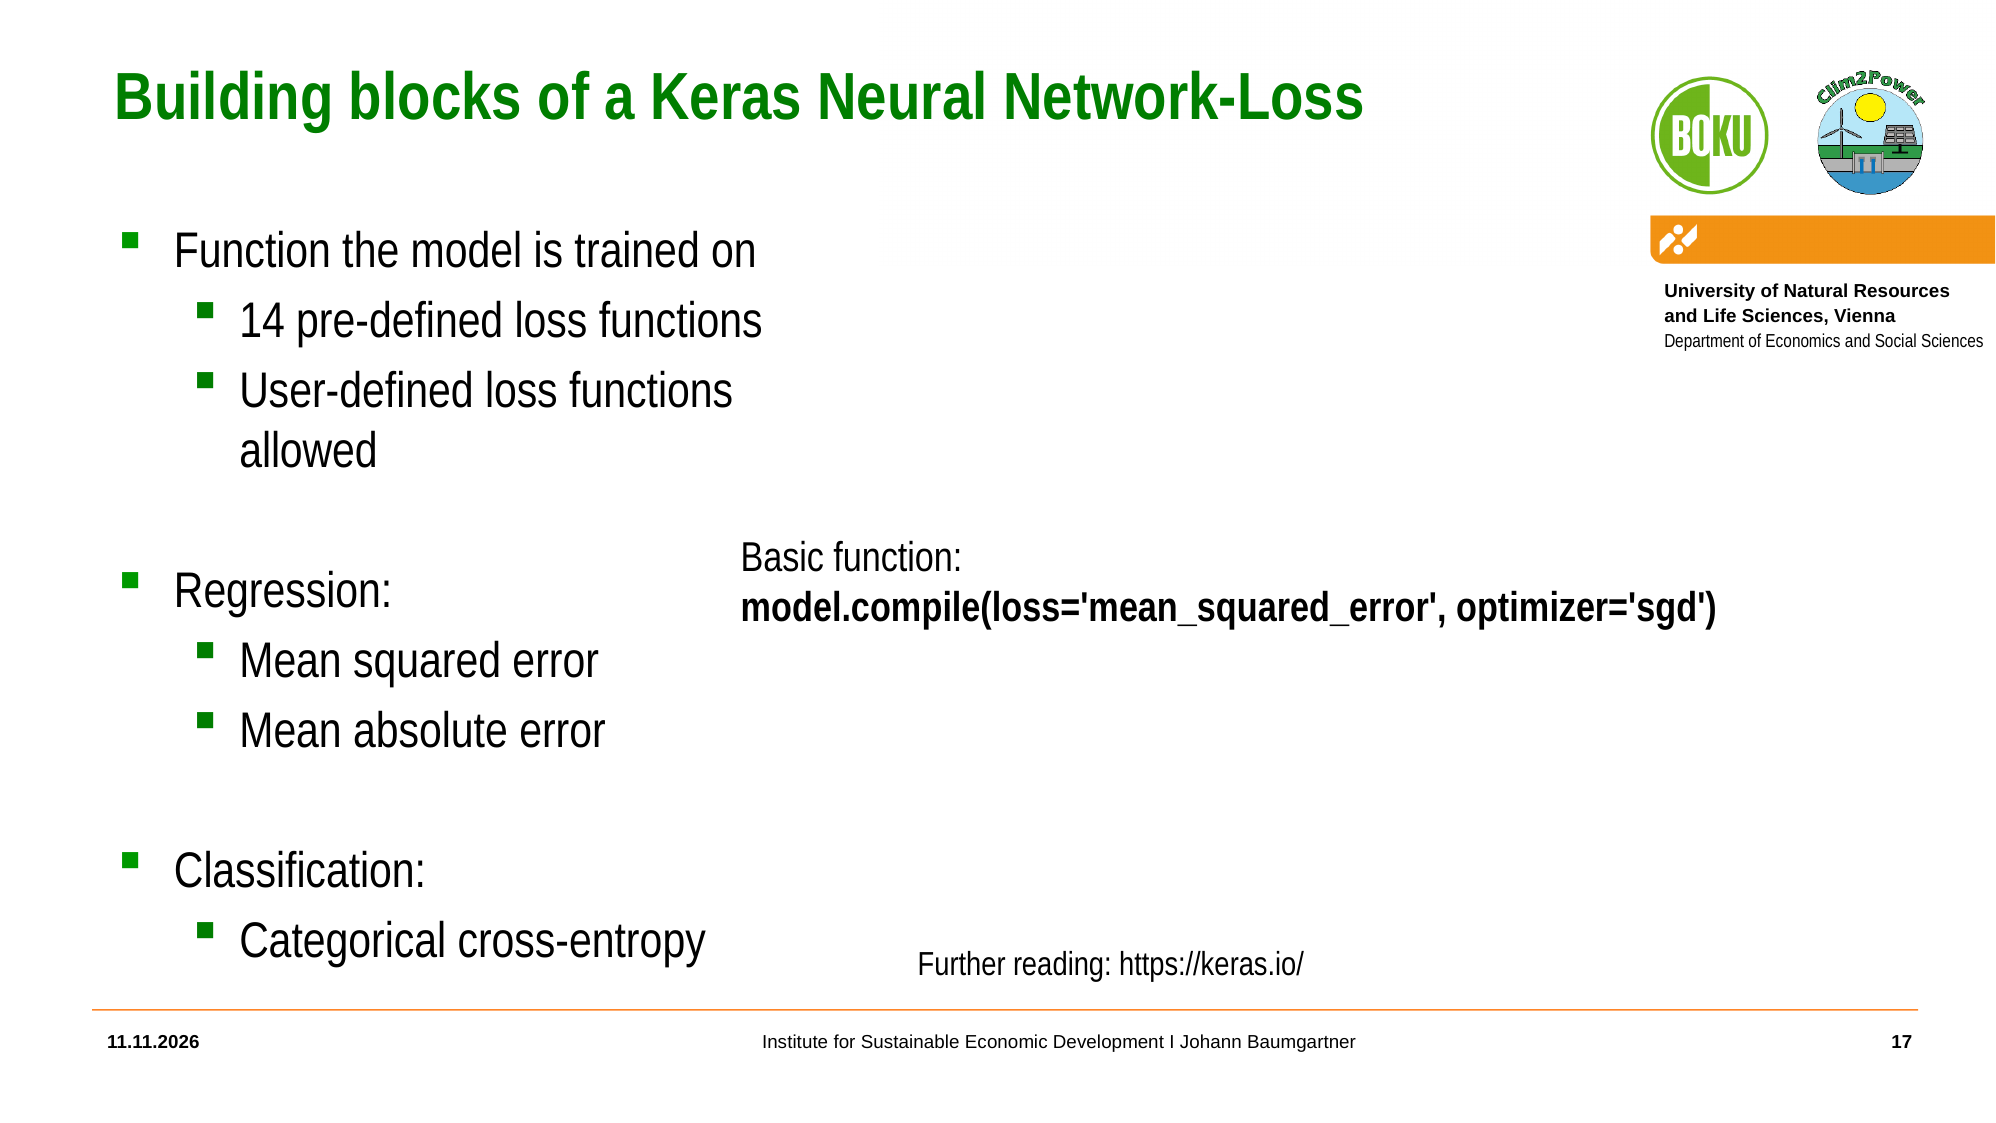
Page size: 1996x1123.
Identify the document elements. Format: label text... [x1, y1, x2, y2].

text_box Basic function: model.compile(loss='mean_squared_error', optimizer='sgd') [725, 522, 1946, 638]
title Building blocks of a Keras Neural Network-Loss [99, 45, 1896, 232]
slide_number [92, 1021, 323, 1097]
slide_number 17 [1734, 1021, 1928, 1081]
text_box Further reading: https://keras.io/ [903, 934, 1648, 990]
picture [879, 0, 1996, 266]
text_box Function the model is trained on 14 pre-defined loss functions User-defined loss functions allowed Regression: Mean squared error Mean absolute error Classification: Categorical cross-entropy [102, 210, 844, 951]
